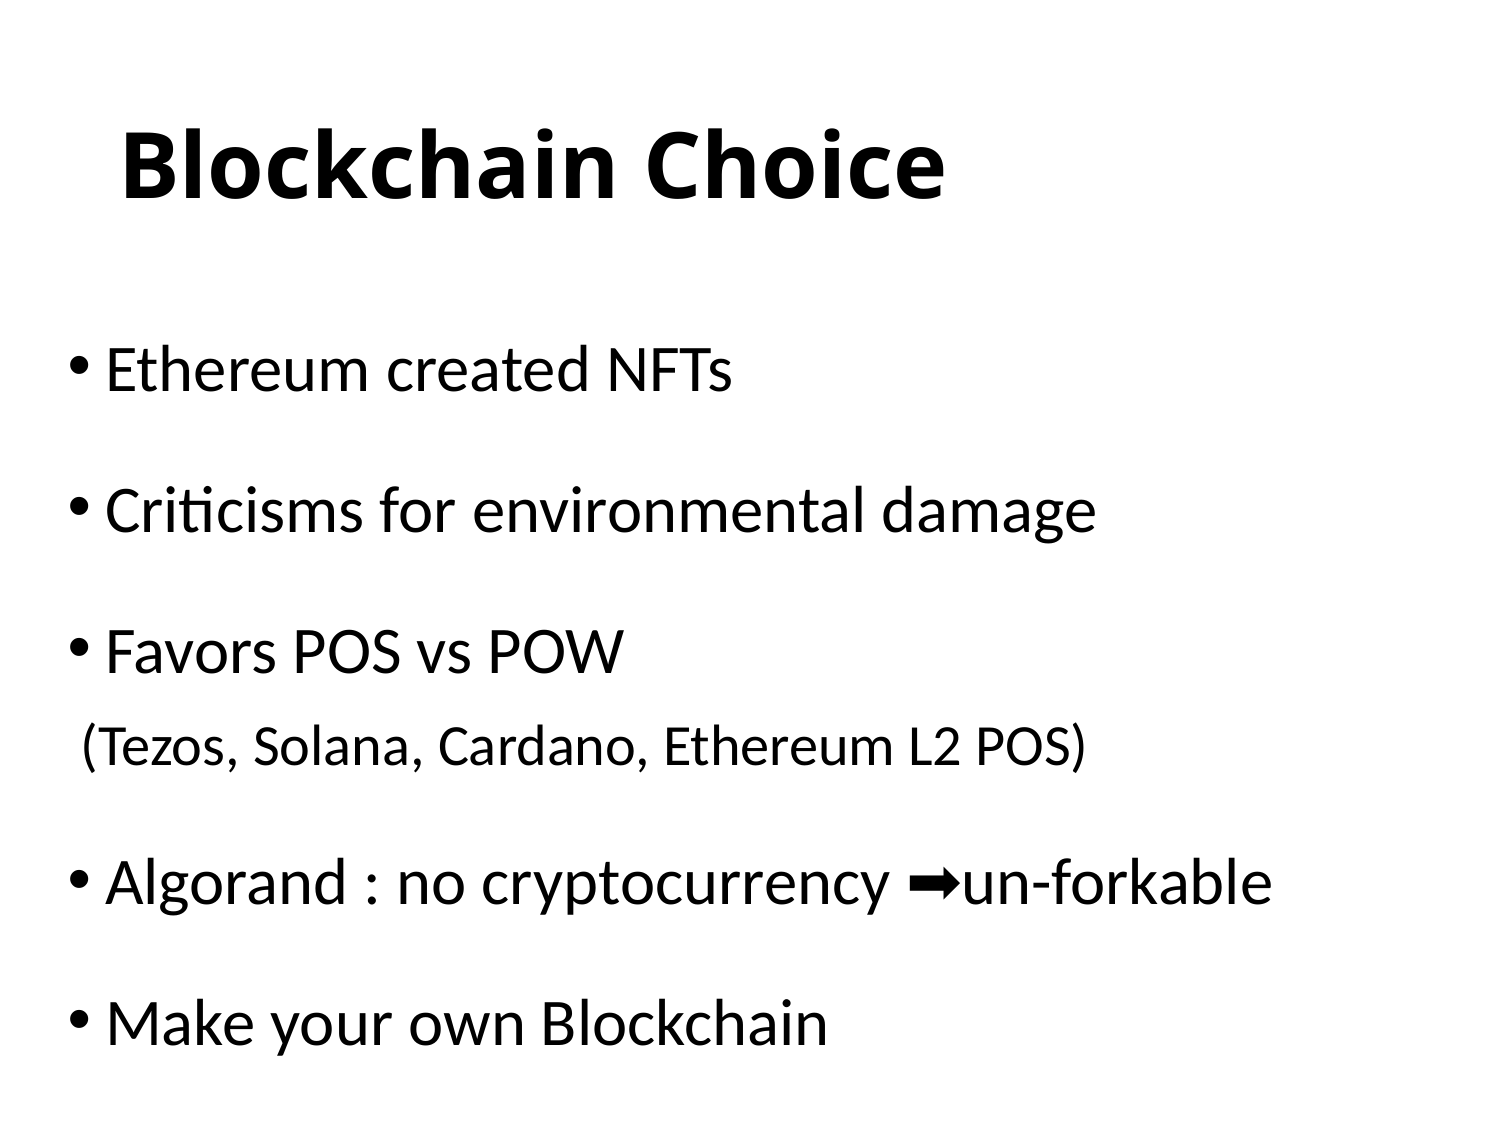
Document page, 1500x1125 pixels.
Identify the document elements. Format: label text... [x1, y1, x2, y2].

title Blockchain Choice [103, 59, 1397, 277]
list Ethereum created NFTs Criticisms for environmental damage Favors POS vs POW (Tezos, Solana, Cardano, Ethereum L2 POS) Algorand : no cryptocurrency ➡️un-forkable Make your own Blockchain [52, 277, 1448, 1111]
